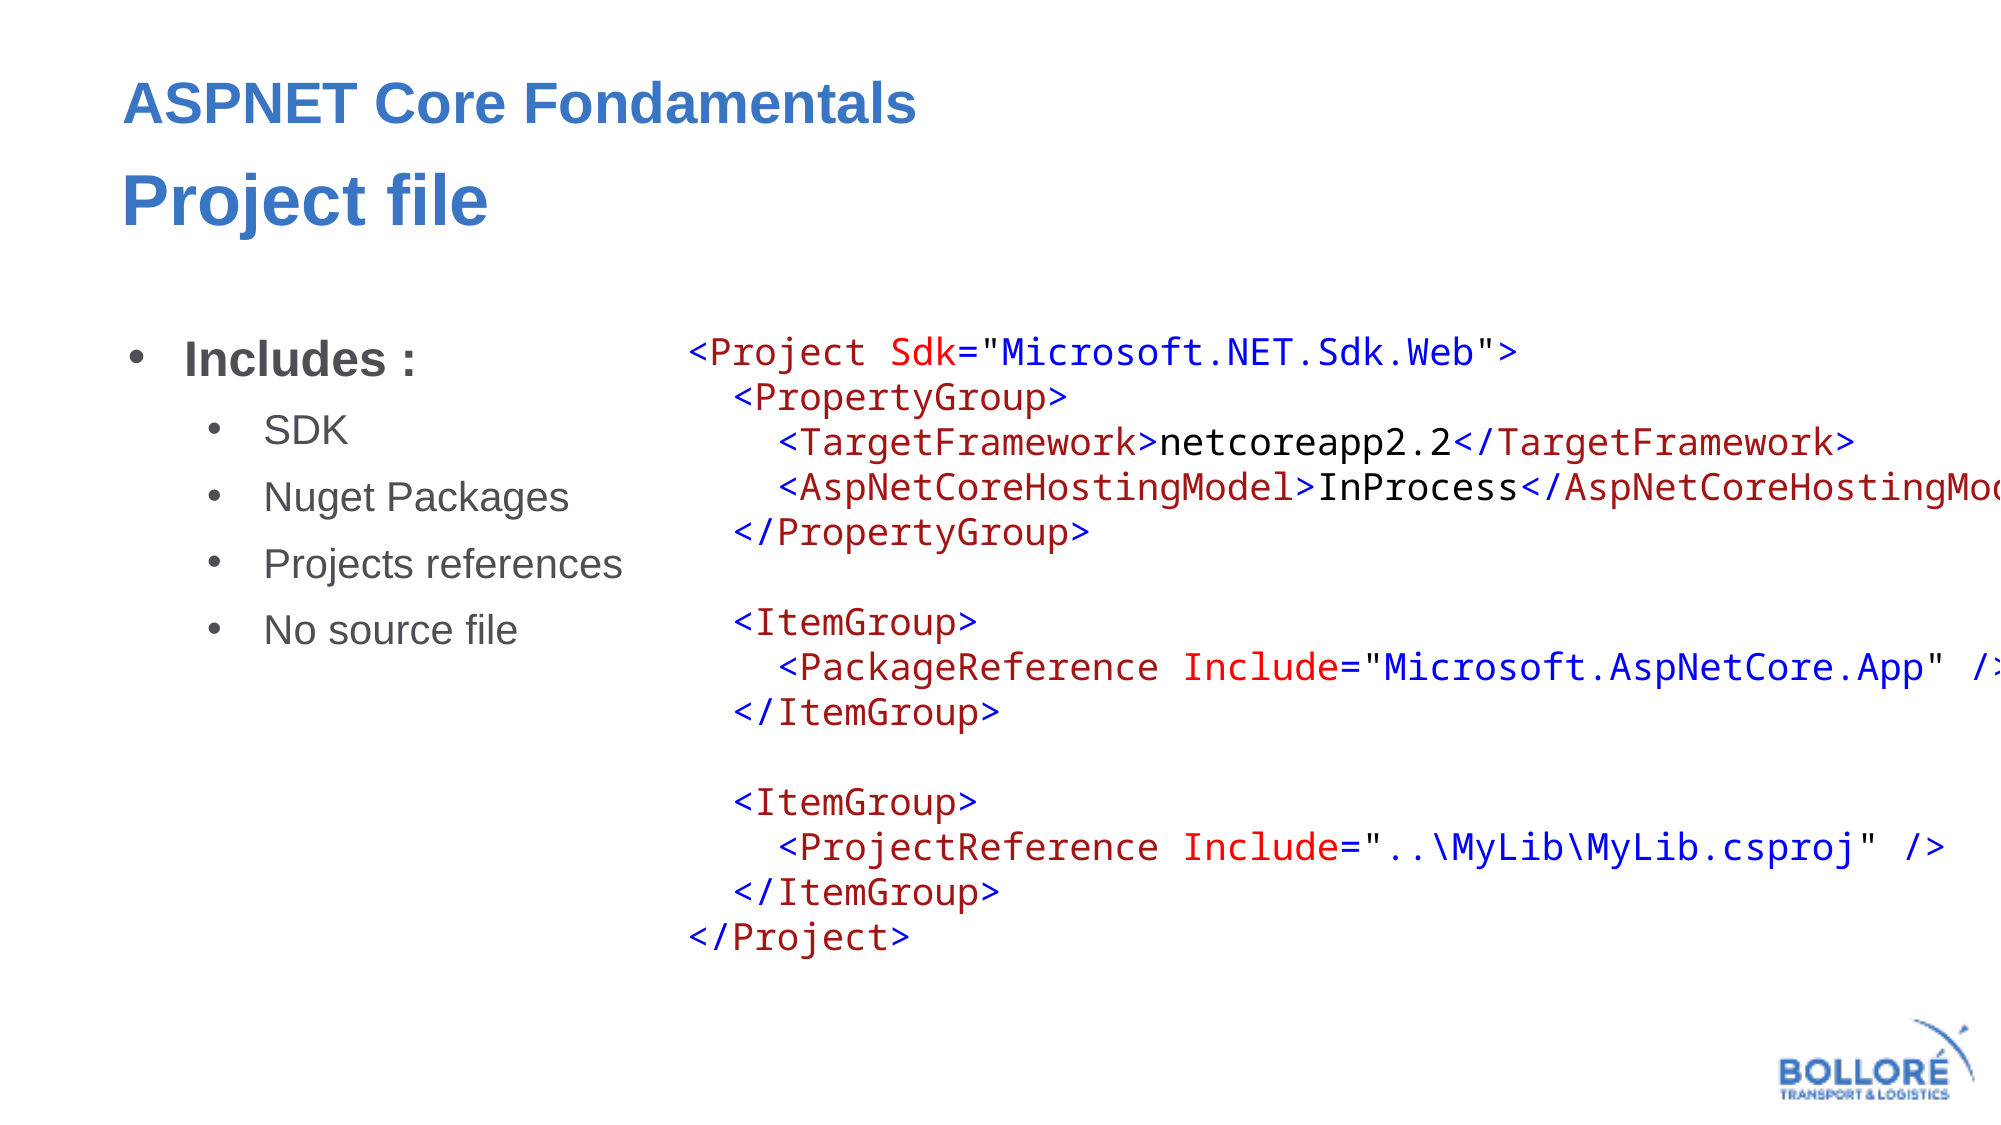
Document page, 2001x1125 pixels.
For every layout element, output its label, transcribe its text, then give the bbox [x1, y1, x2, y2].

title ASPNET Core Fondamentals [122, 64, 1882, 136]
list Includes : SDK Nuget Packages Projects references No source file [86, 295, 737, 996]
text_box <Project Sdk="Microsoft.NET.Sdk.Web"> <PropertyGroup> <TargetFramework>netcoreapp2.2</TargetFramework> <AspNetCoreHostingModel>InProcess</AspNetCoreHostingModel> </PropertyGroup> <ItemGroup> <PackageReference Include="Microsoft.AspNetCore.App" /> </ItemGroup> <ItemGroup> <ProjectReference Include="..\MyLib\MyLib.csproj" /> </ItemGroup> </Project> [672, 320, 2000, 965]
picture [1754, 993, 2000, 1125]
list Project file [121, 153, 1881, 241]
